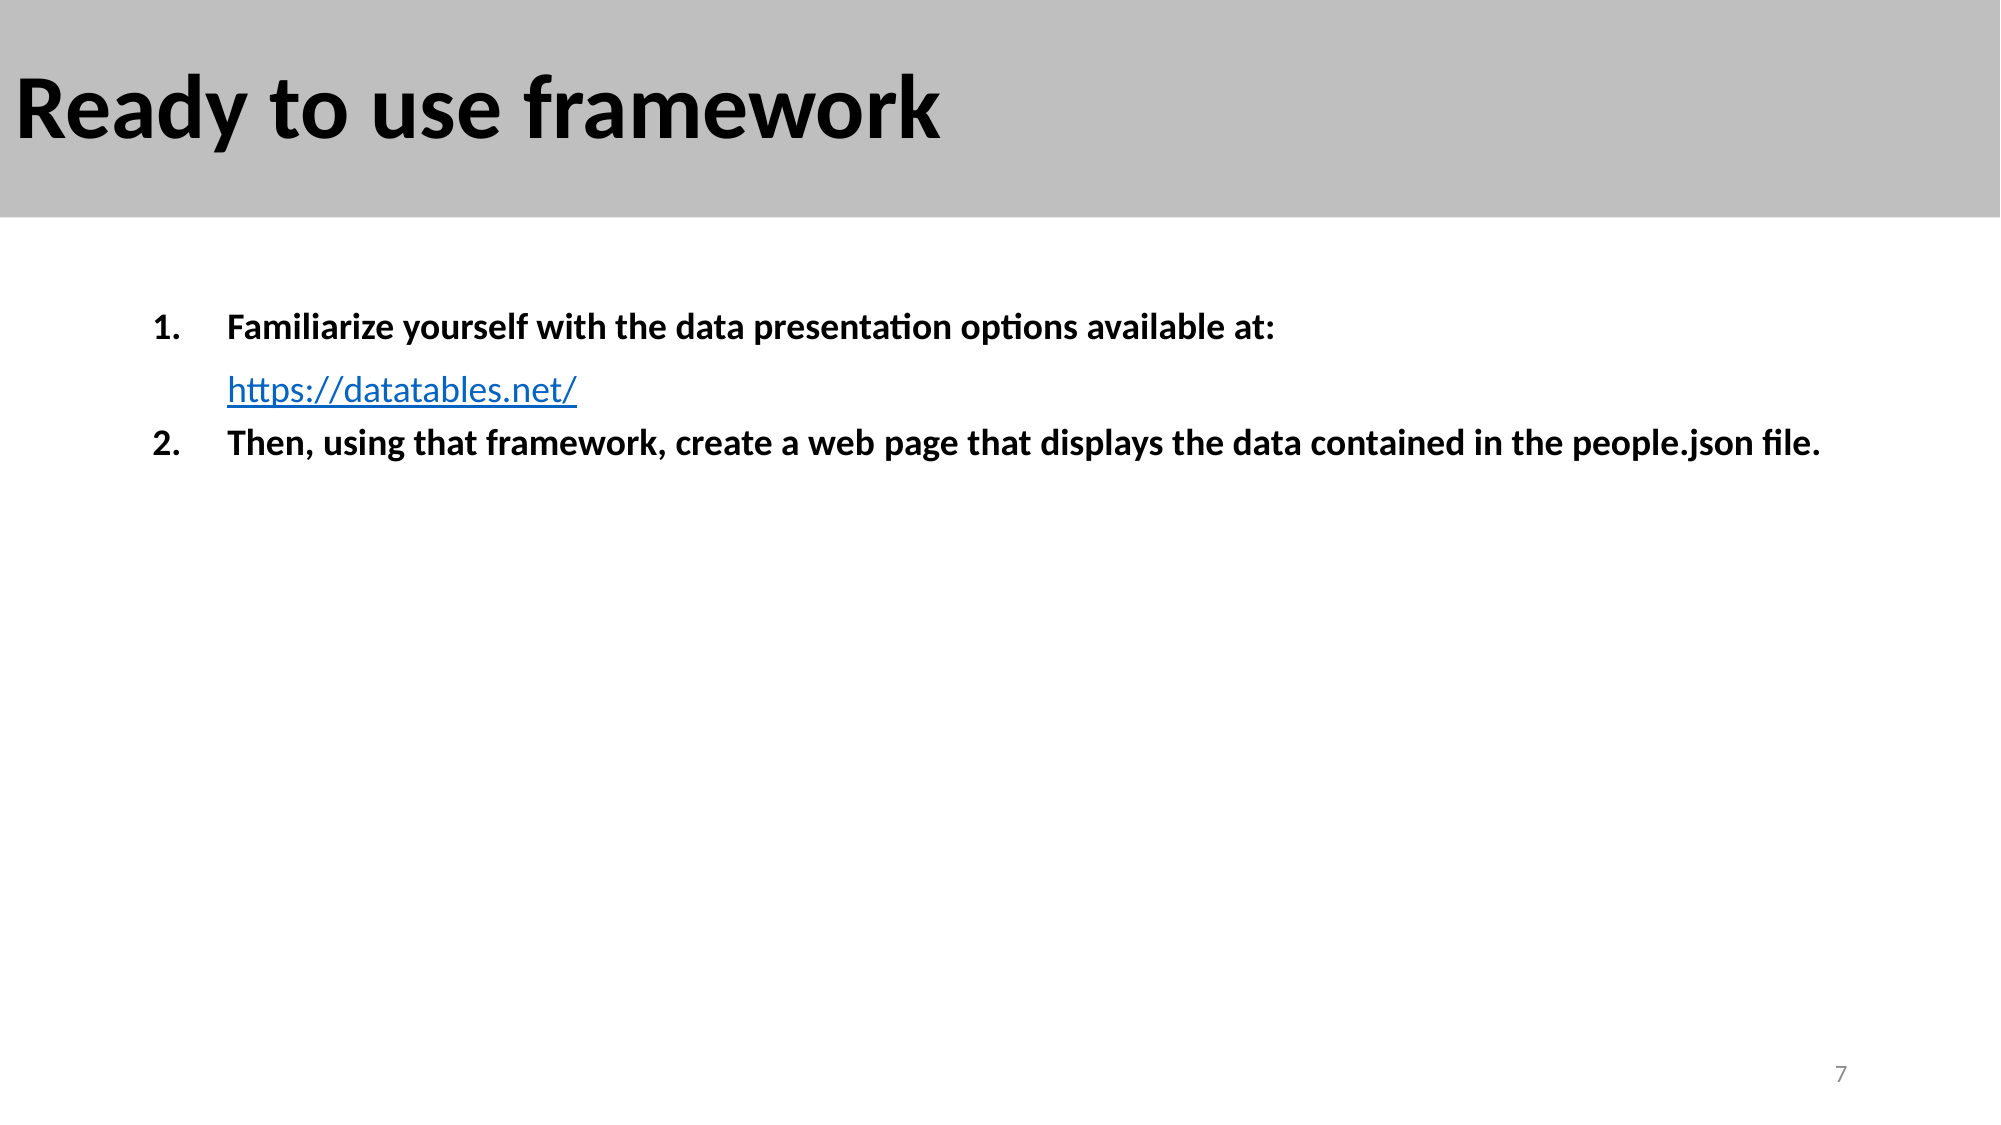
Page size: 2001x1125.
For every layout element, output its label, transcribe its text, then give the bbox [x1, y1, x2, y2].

title Ready to use framework [0, 0, 2000, 218]
slide_number 7 [1412, 1042, 1863, 1103]
list Familiarize yourself with the data presentation options available at: https://datatables.net/ Then, using that framework, create a web page that displays the data contained in the people.json file. [137, 299, 1863, 1014]
